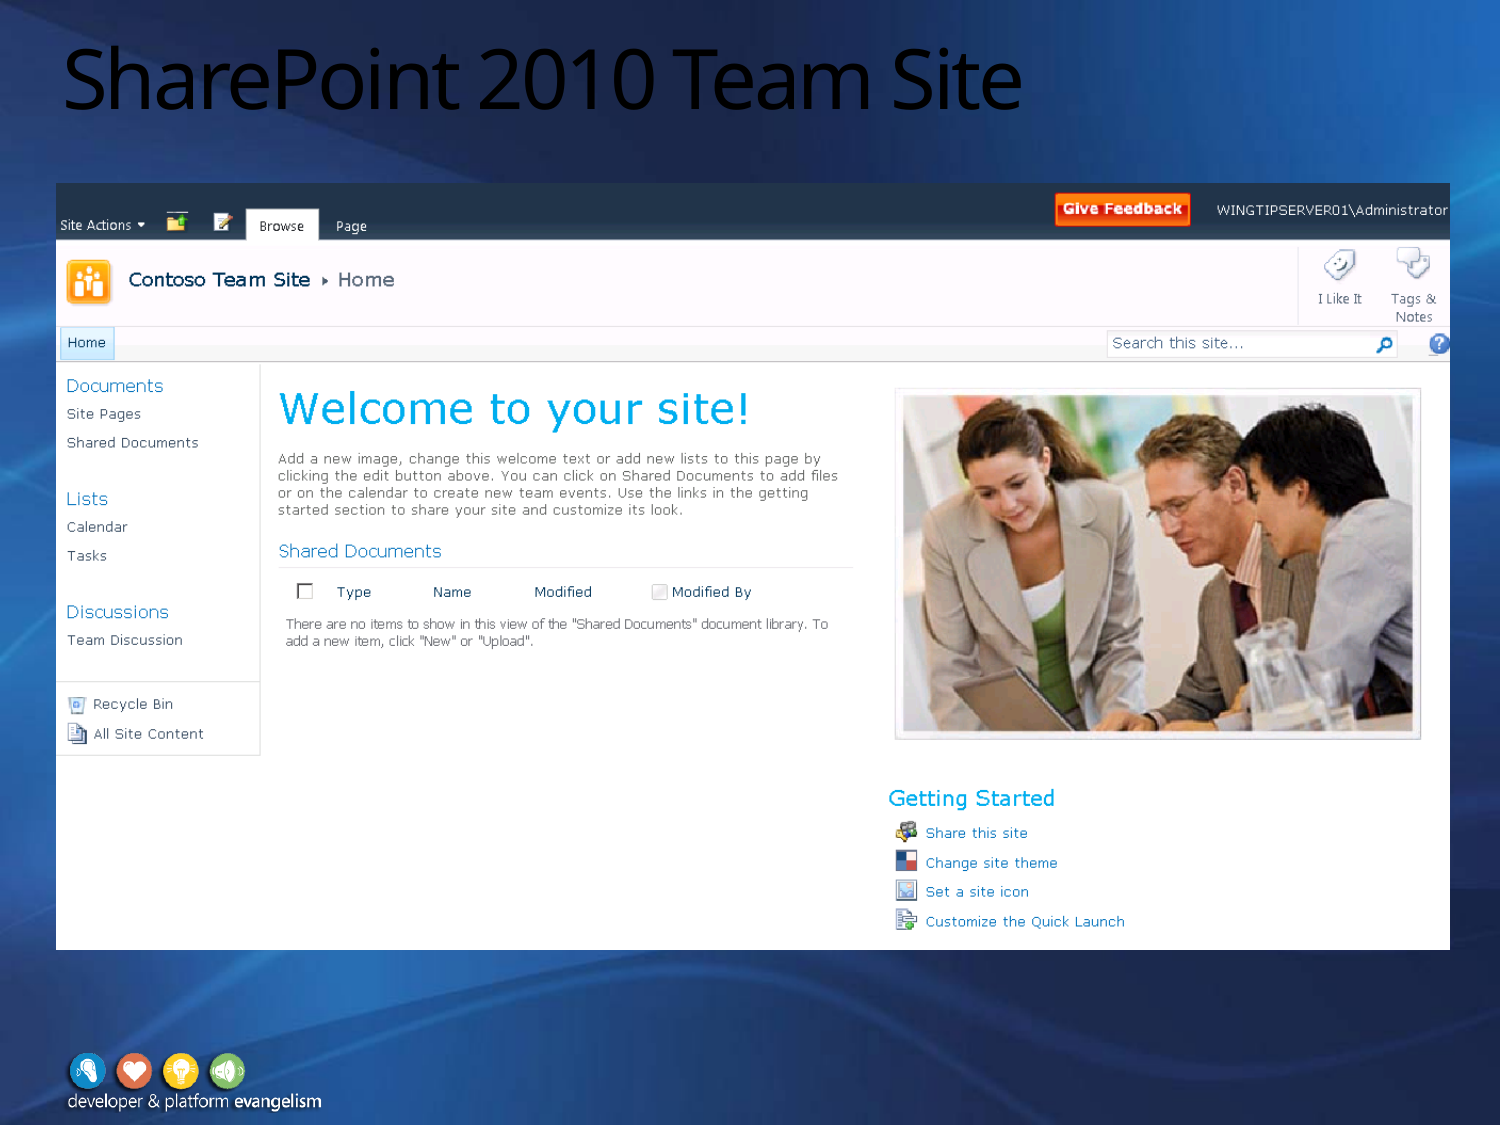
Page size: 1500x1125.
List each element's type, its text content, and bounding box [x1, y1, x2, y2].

title SharePoint 2010 Team Site [62, 37, 1438, 129]
picture [0, 0, 1500, 1125]
